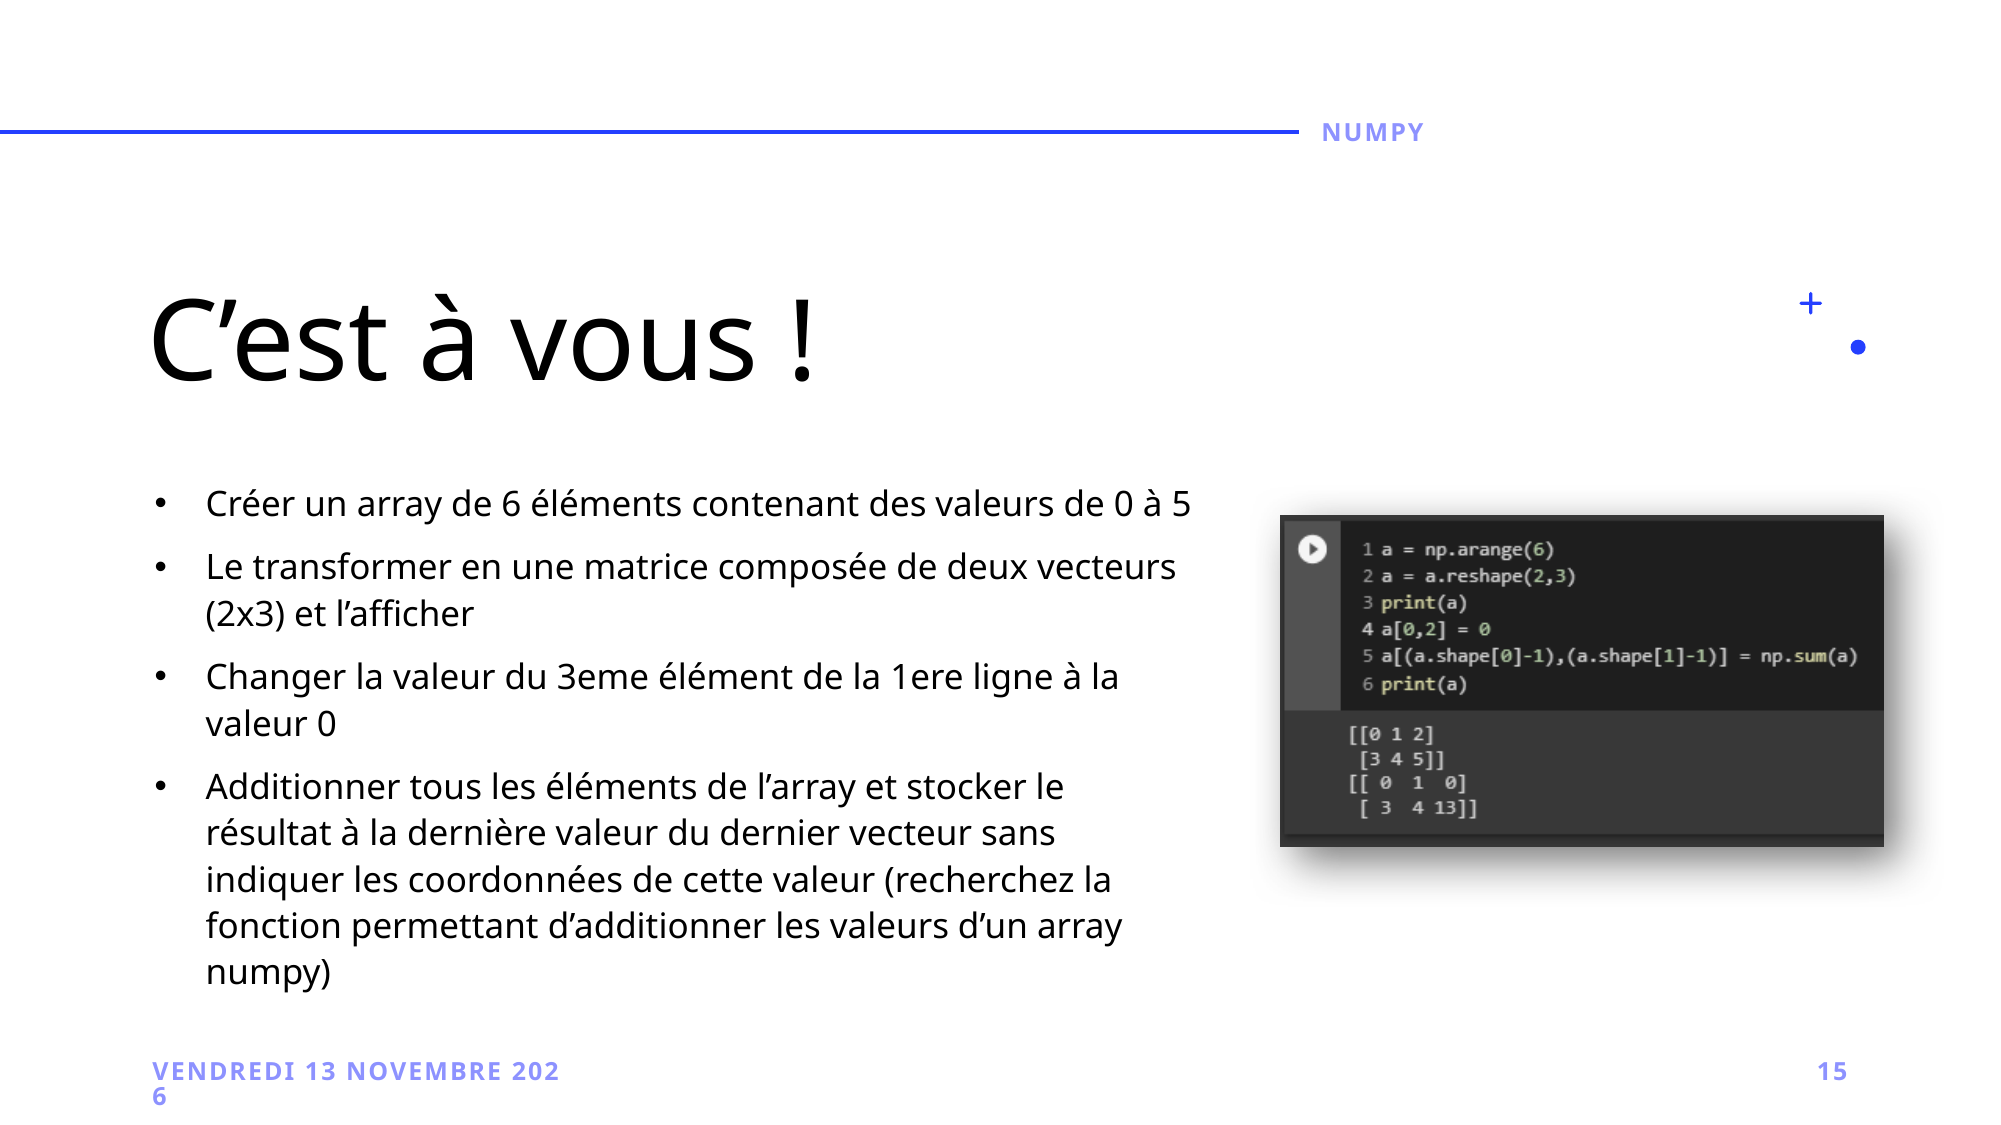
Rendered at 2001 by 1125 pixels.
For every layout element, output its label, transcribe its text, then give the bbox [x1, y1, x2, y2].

slide_number 15 [1412, 1042, 1863, 1103]
list Créer un array de 6 éléments contenant des valeurs de 0 à 5 Le transformer en une matrice composée de deux vecteurs (2x3) et l’afficher Changer la valeur du 3eme élément de la 1ere ligne à la valeur 0 Additionner tous les éléments de l’array et stocker le résultat à la dernière valeur du dernier vecteur sans indiquer les coordonnées de cette valeur (recherchez la fonction permettant d’additionner les valeurs d’un array numpy) [139, 469, 1212, 1023]
footer NUMPY [1306, 101, 1982, 162]
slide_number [137, 1042, 588, 1103]
picture [1280, 515, 1884, 847]
title C’est à vous ! [131, 218, 1552, 413]
